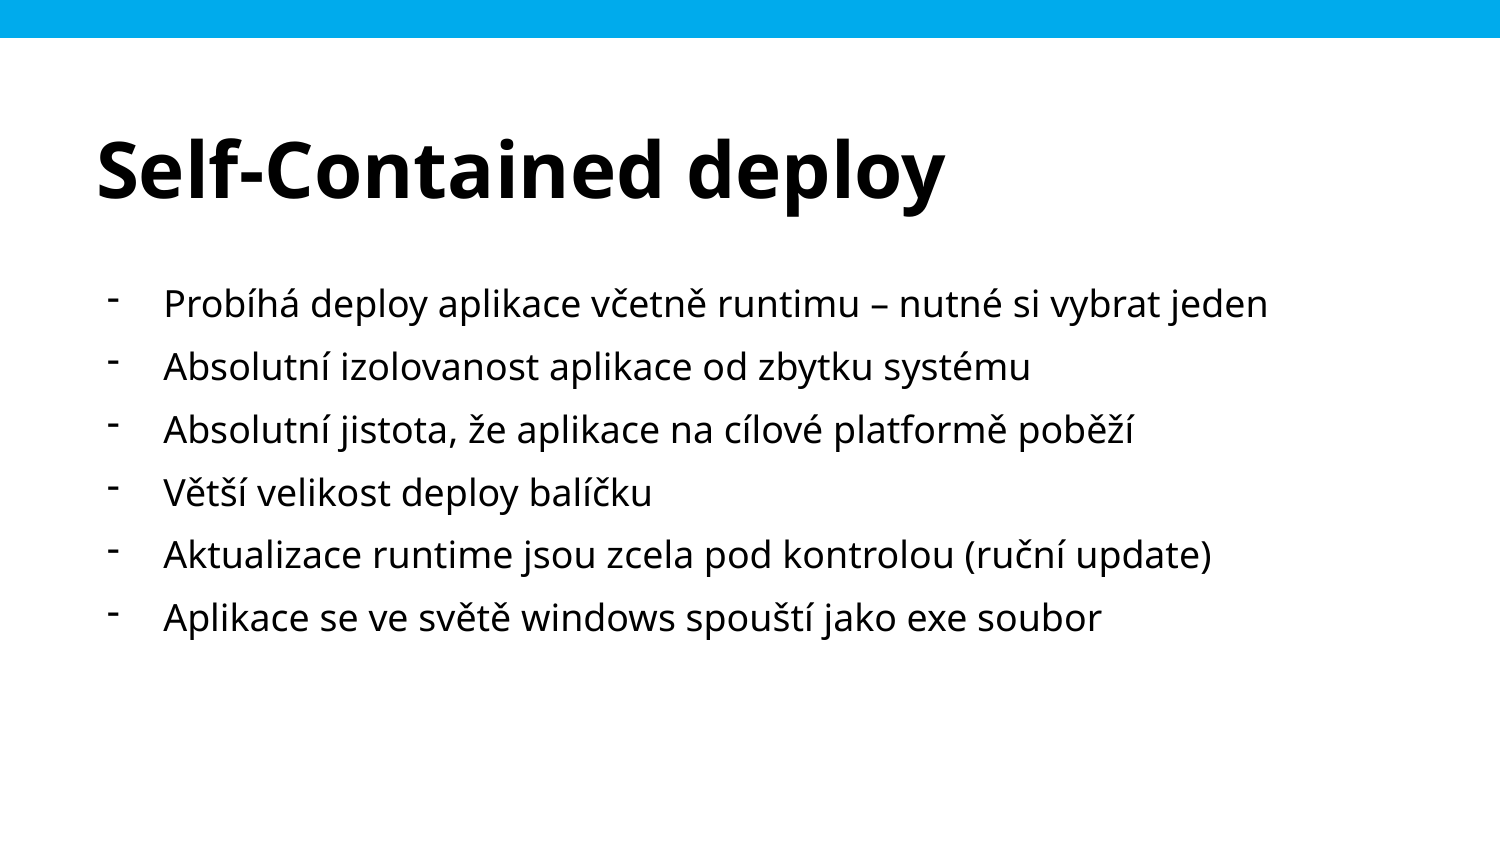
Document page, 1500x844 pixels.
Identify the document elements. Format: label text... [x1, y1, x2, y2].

text_box Self-Contained deploy [81, 85, 1175, 222]
text_box Probíhá deploy aplikace včetně runtimu – nutné si vybrat jeden Absolutní izolovanost aplikace od zbytku systému Absolutní jistota, že aplikace na cílové platformě poběží Větší velikost deploy balíčku Aktualizace runtime jsou zcela pod kontrolou (ruční update) Aplikace se ve světě windows spouští jako exe soubor [92, 254, 1328, 647]
text_box [0, 0, 1500, 39]
